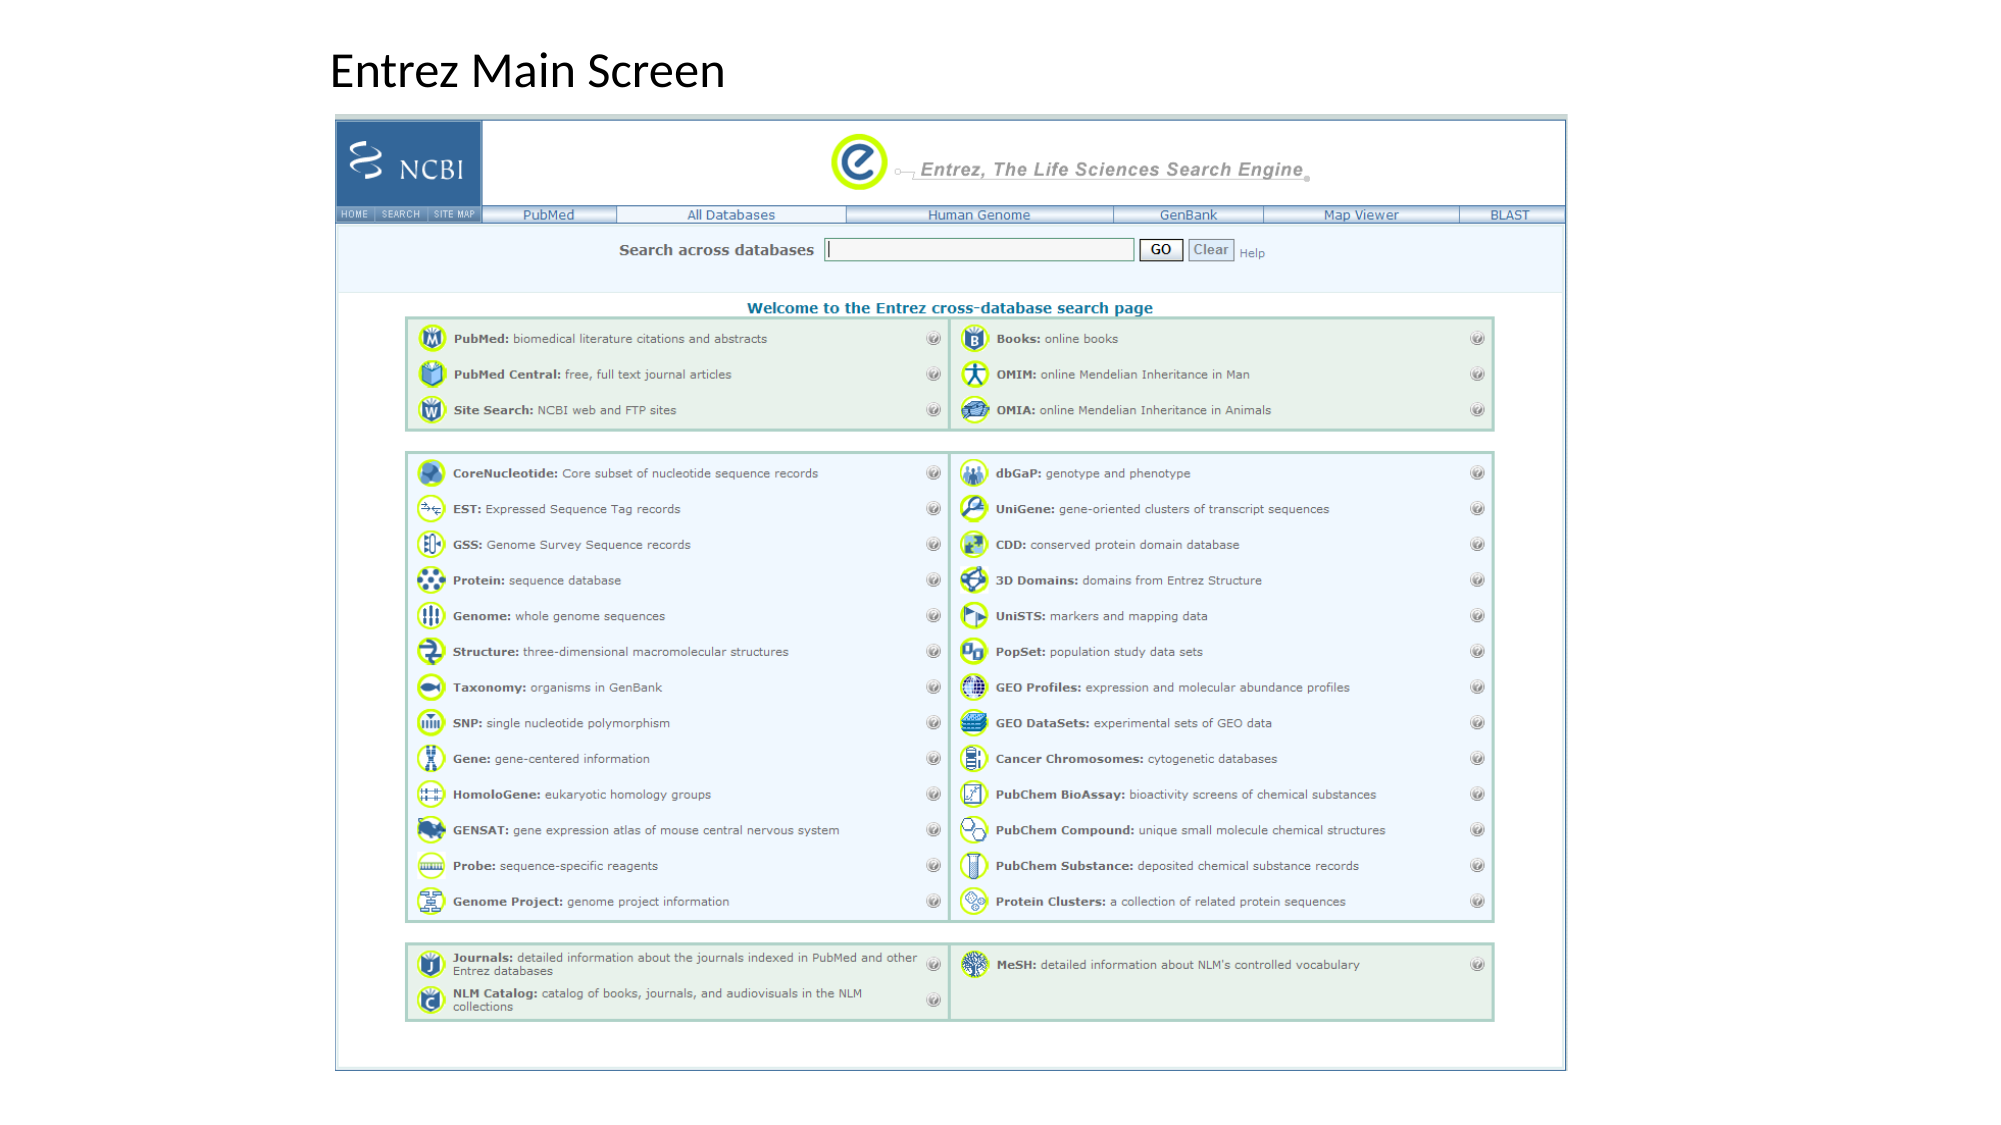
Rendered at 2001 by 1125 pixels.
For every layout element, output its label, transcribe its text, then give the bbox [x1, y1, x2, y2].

title Entrez Main Screen [314, 35, 1665, 107]
picture [334, 114, 1568, 1071]
